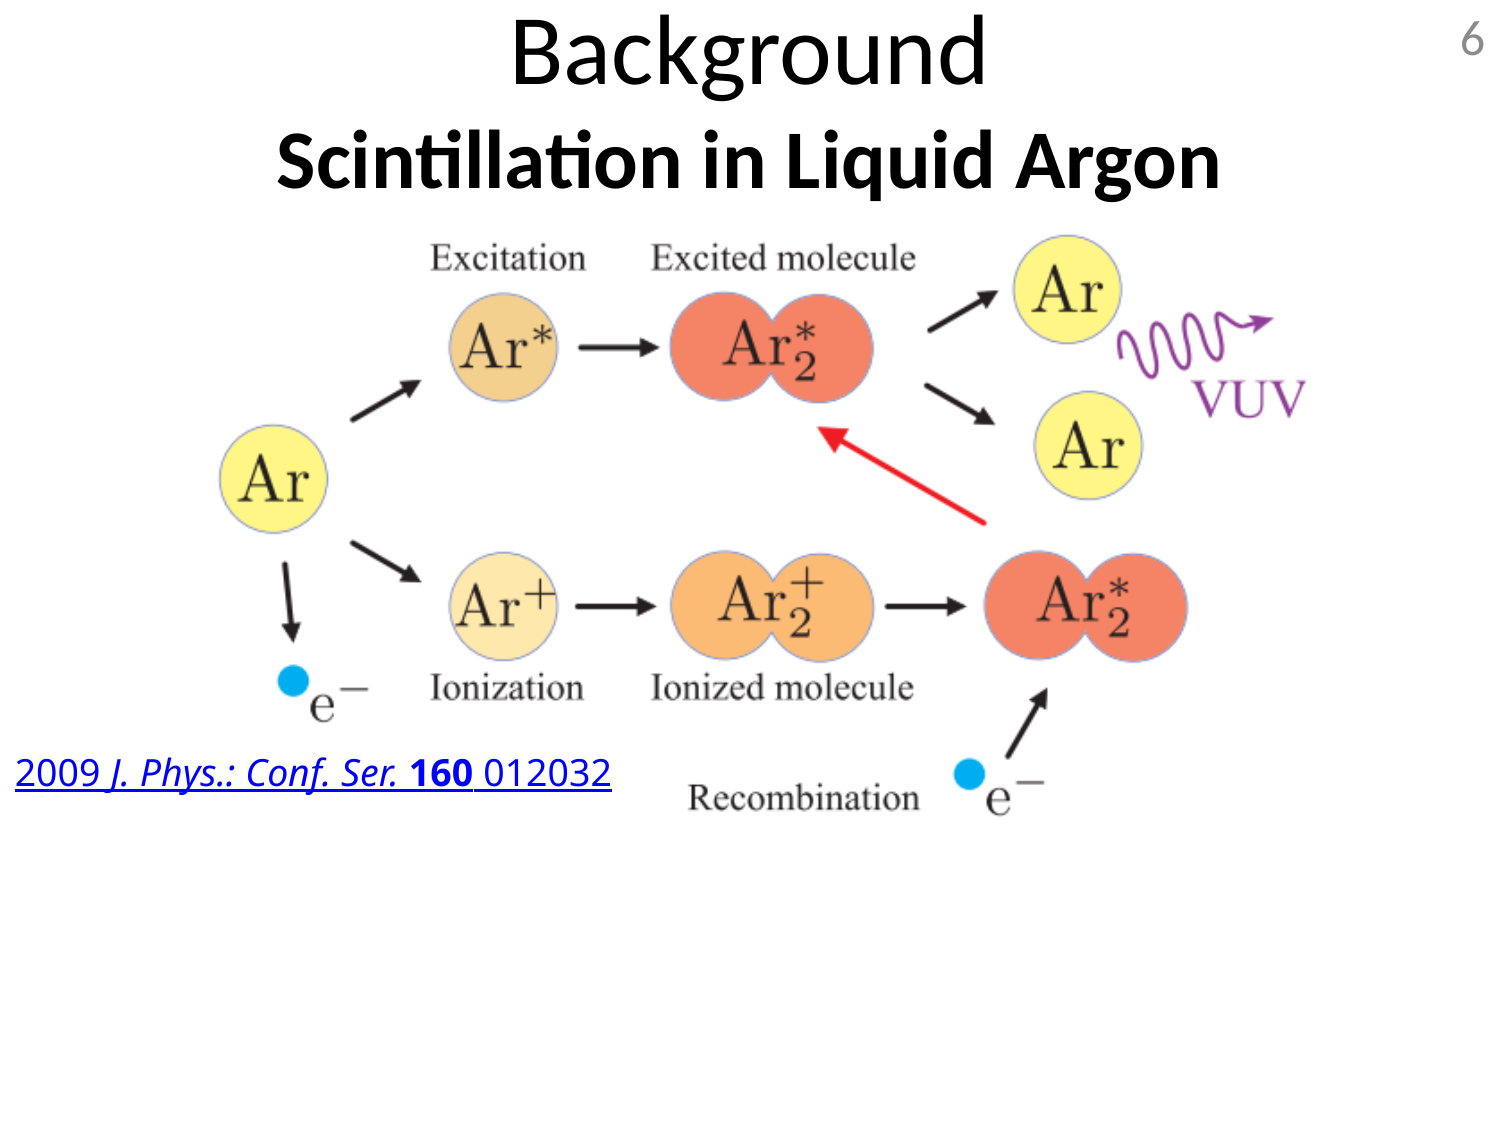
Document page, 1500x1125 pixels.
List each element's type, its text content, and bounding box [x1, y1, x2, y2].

picture [191, 221, 1309, 819]
slide_number 6 [1393, 0, 1500, 72]
text_box 2009 J. Phys.: Conf. Ser. 160 012032 [0, 741, 185, 807]
text_box Background Scintillation in Liquid Argon [74, 4, 1425, 186]
